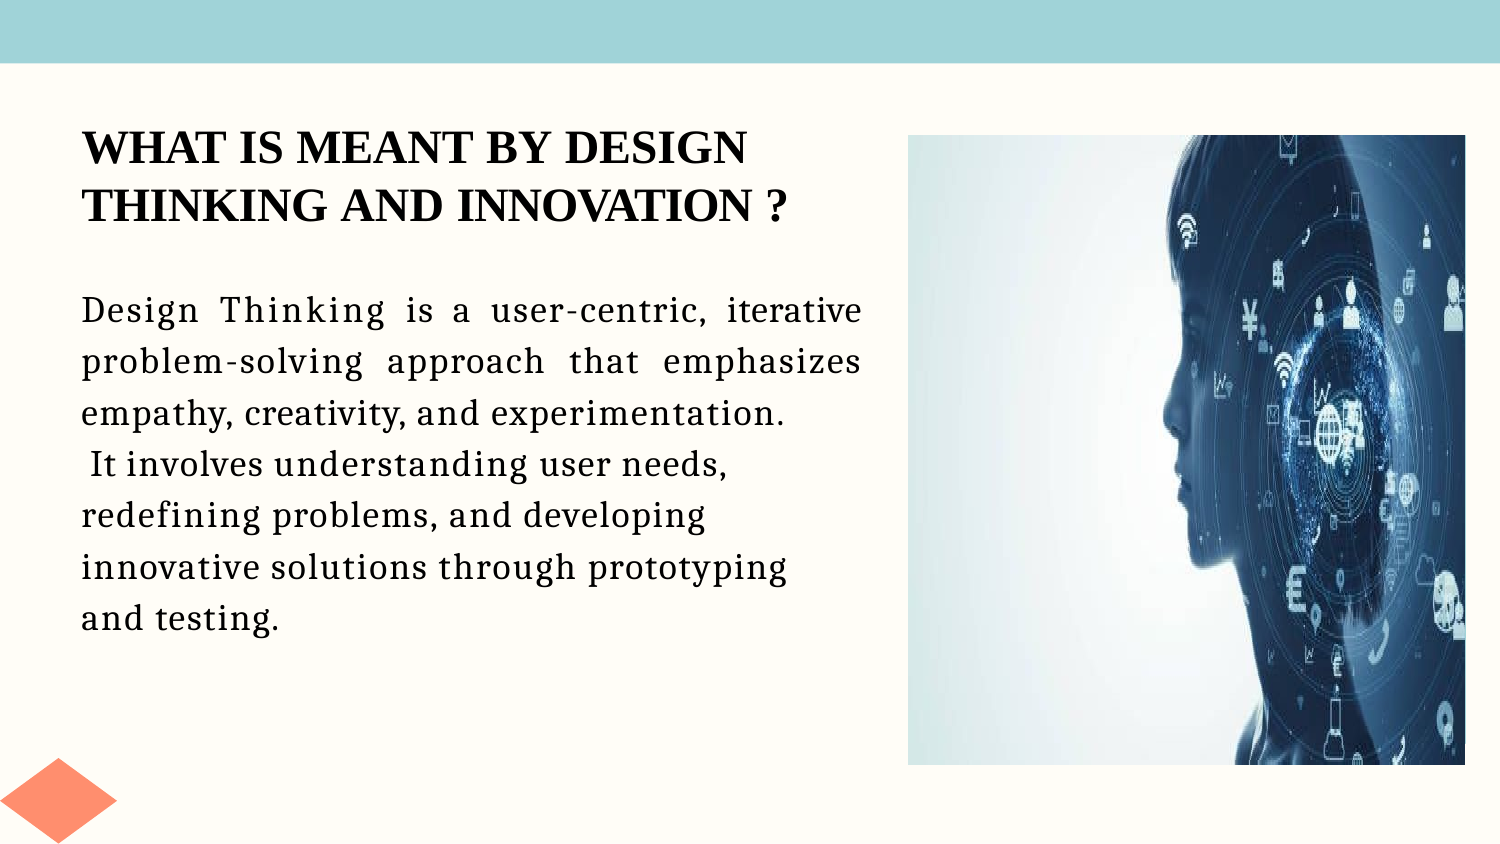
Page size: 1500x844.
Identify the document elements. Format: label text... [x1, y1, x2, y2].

title WHAT IS MEANT BY DESIGN THINKING AND INNOVATION ? [79, 113, 802, 257]
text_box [908, 134, 1467, 766]
text_box Design Thinking is a user-centric, iterative problem-solving approach that emphasizes empathy, creativity, and experimentation. It involves understanding user needs, redefining problems, and developing innovative solutions through prototyping and testing. [79, 276, 864, 638]
